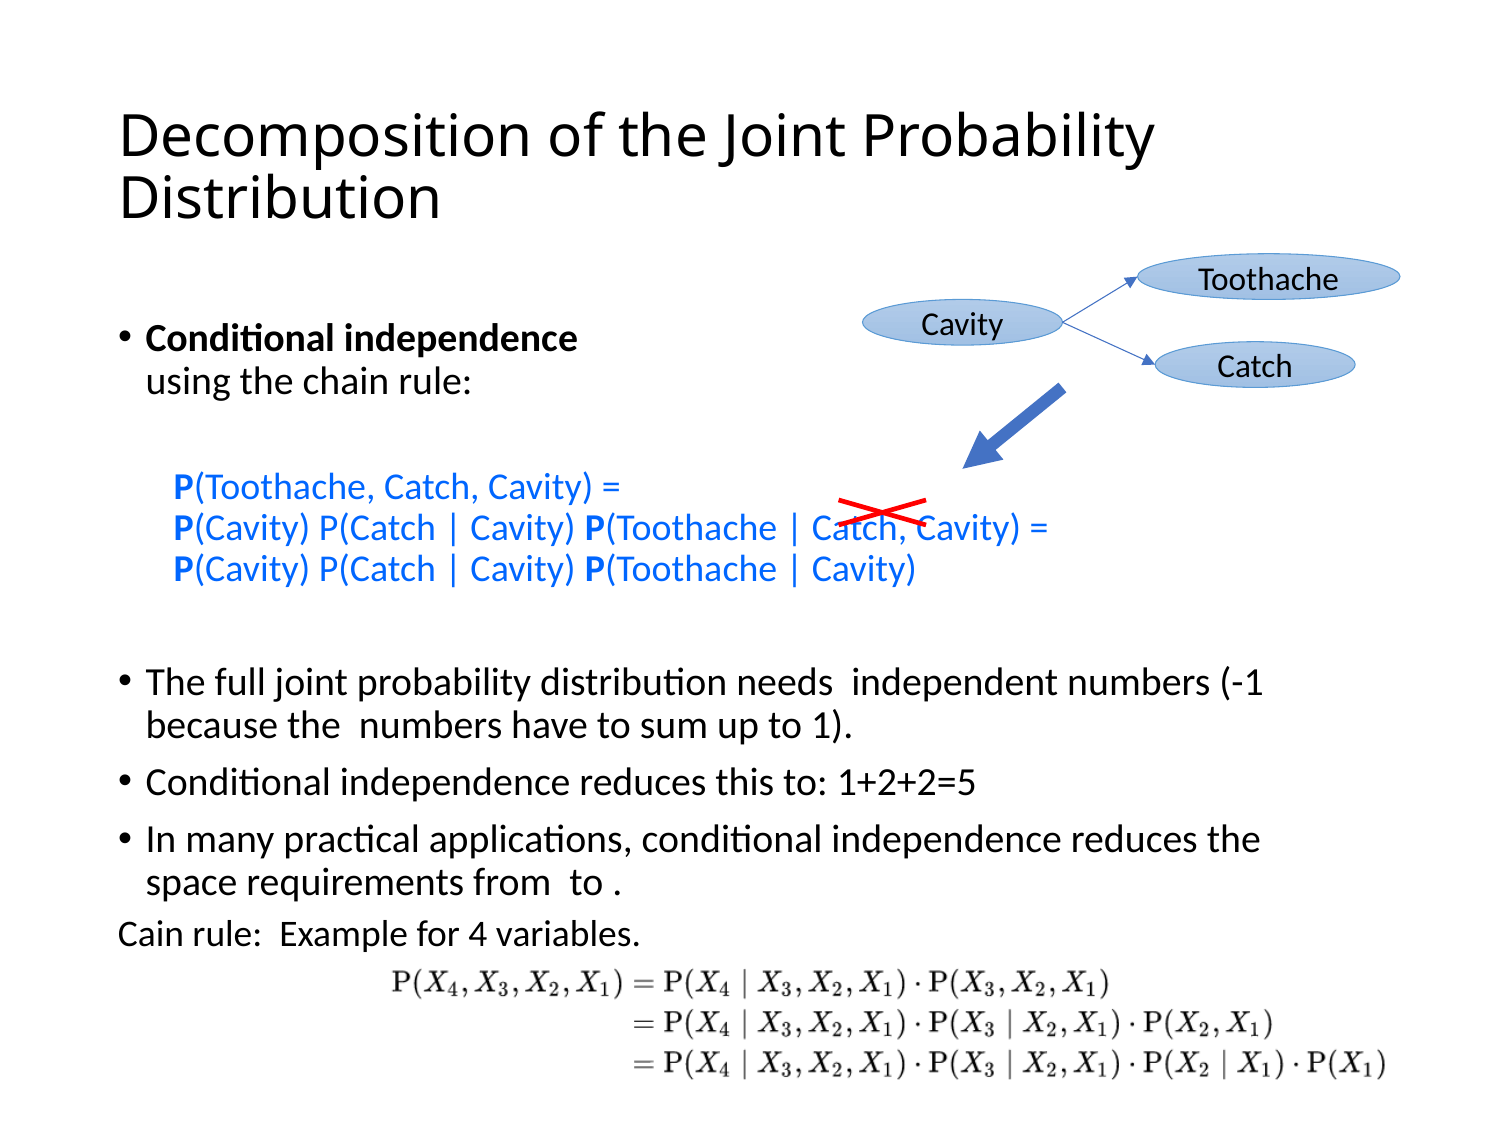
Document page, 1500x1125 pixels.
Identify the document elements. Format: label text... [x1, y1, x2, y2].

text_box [862, 253, 1400, 388]
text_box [838, 499, 927, 525]
text_box Cain rule: Example for 4 variables. [103, 901, 1238, 962]
title Decomposition of the Joint Probability Distribution [103, 59, 1397, 278]
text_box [962, 387, 1063, 469]
picture [379, 954, 1402, 1104]
